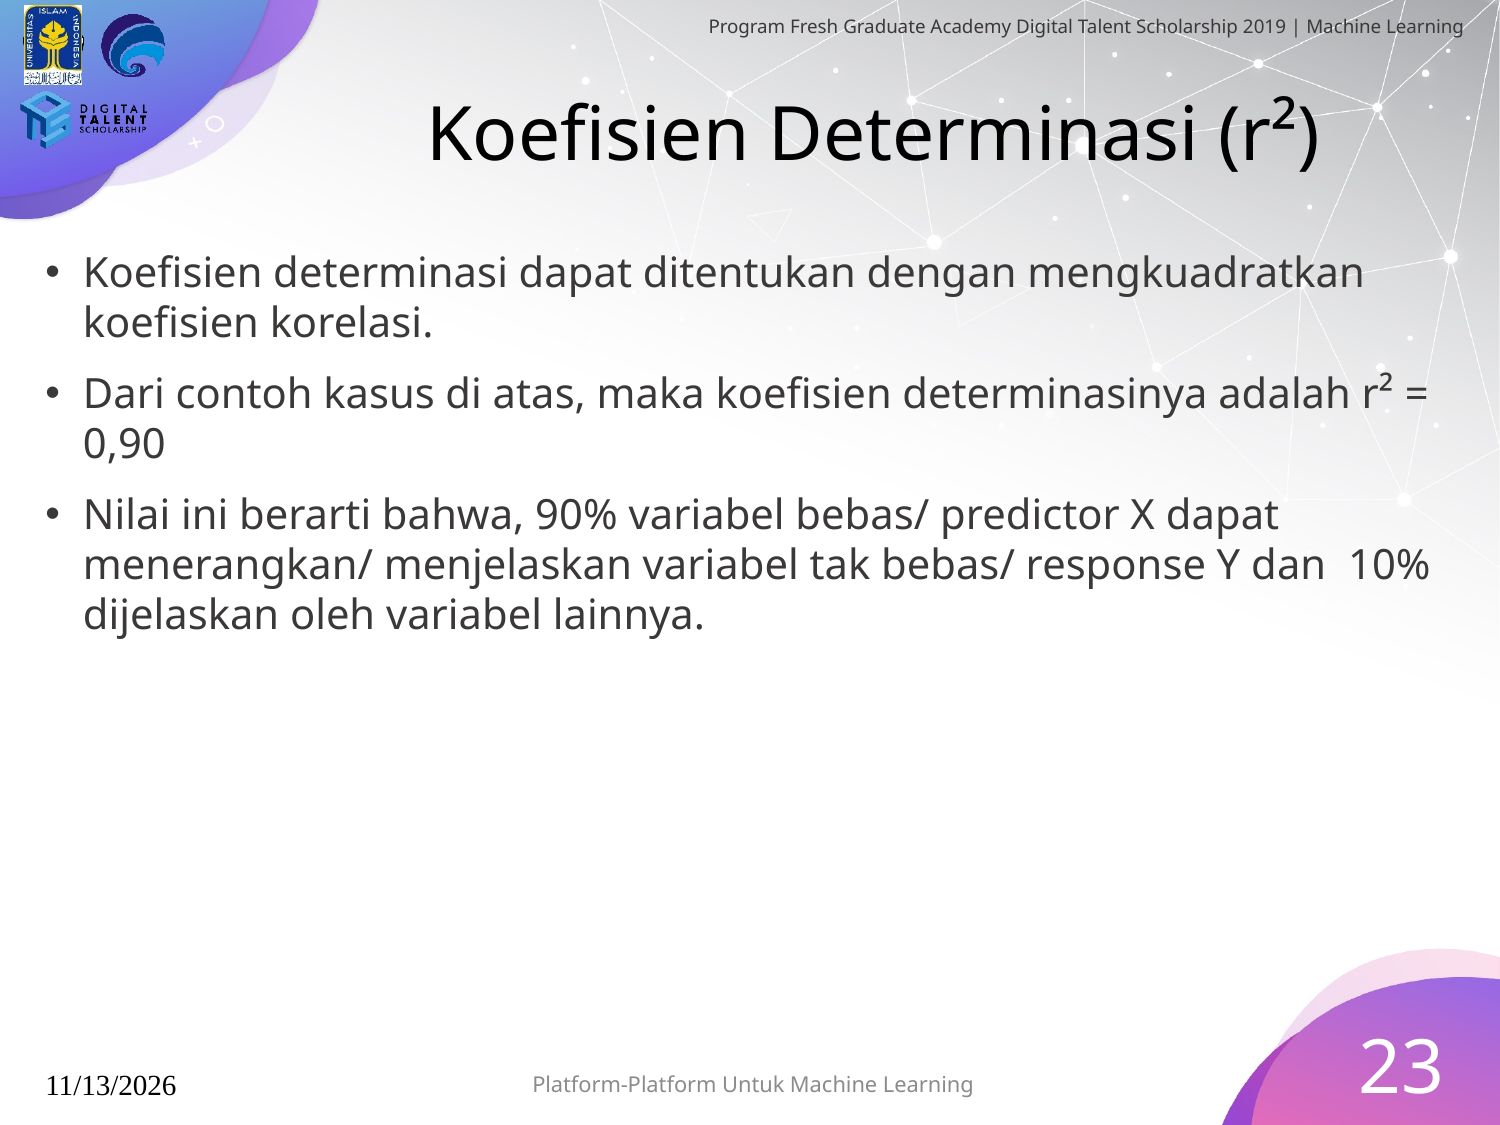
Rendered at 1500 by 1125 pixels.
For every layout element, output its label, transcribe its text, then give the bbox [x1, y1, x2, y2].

title Koefisien Determinasi (r²) [271, 66, 1477, 207]
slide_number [30, 1053, 272, 1114]
list Koefisien determinasi dapat ditentukan dengan mengkuadratkan koefisien korelasi. Dari contoh kasus di atas, maka koefisien determinasinya adalah r² = 0,90 Nilai ini berarti bahwa, 90% variabel bebas/ predictor X dapat menerangkan/ menjelaskan variabel tak bebas/ response Y dan 10% dijelaskan oleh variabel lainnya. [30, 238, 1477, 1098]
slide_number 23 [1327, 1025, 1477, 1115]
picture [0, 0, 1500, 1125]
footer Platform-Platform Untuk Machine Learning [386, 1053, 1121, 1114]
